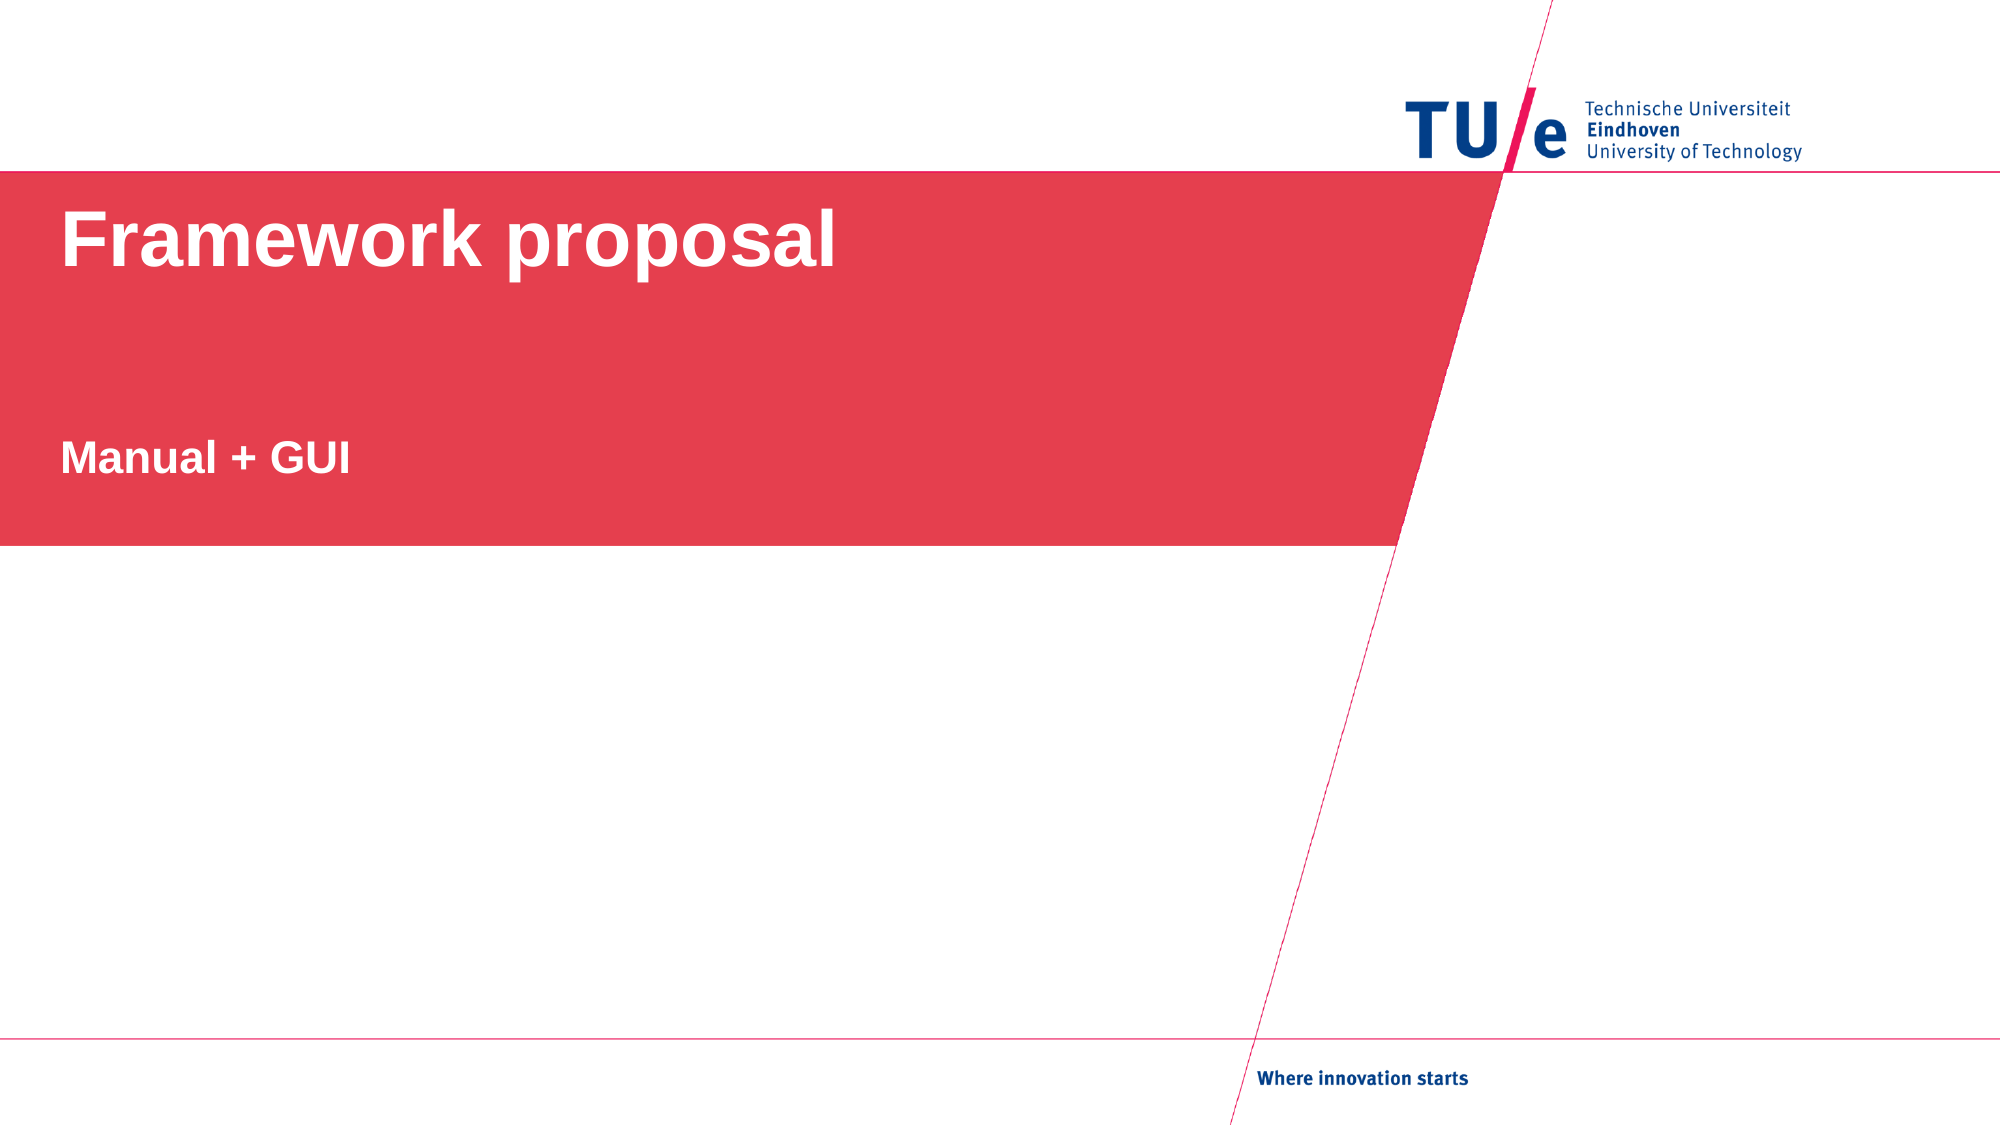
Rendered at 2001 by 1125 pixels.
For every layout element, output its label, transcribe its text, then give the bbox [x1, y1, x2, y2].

subtitle Manual + GUI [45, 419, 1382, 623]
picture [0, 0, 2000, 1125]
title Framework proposal [45, 190, 1382, 394]
